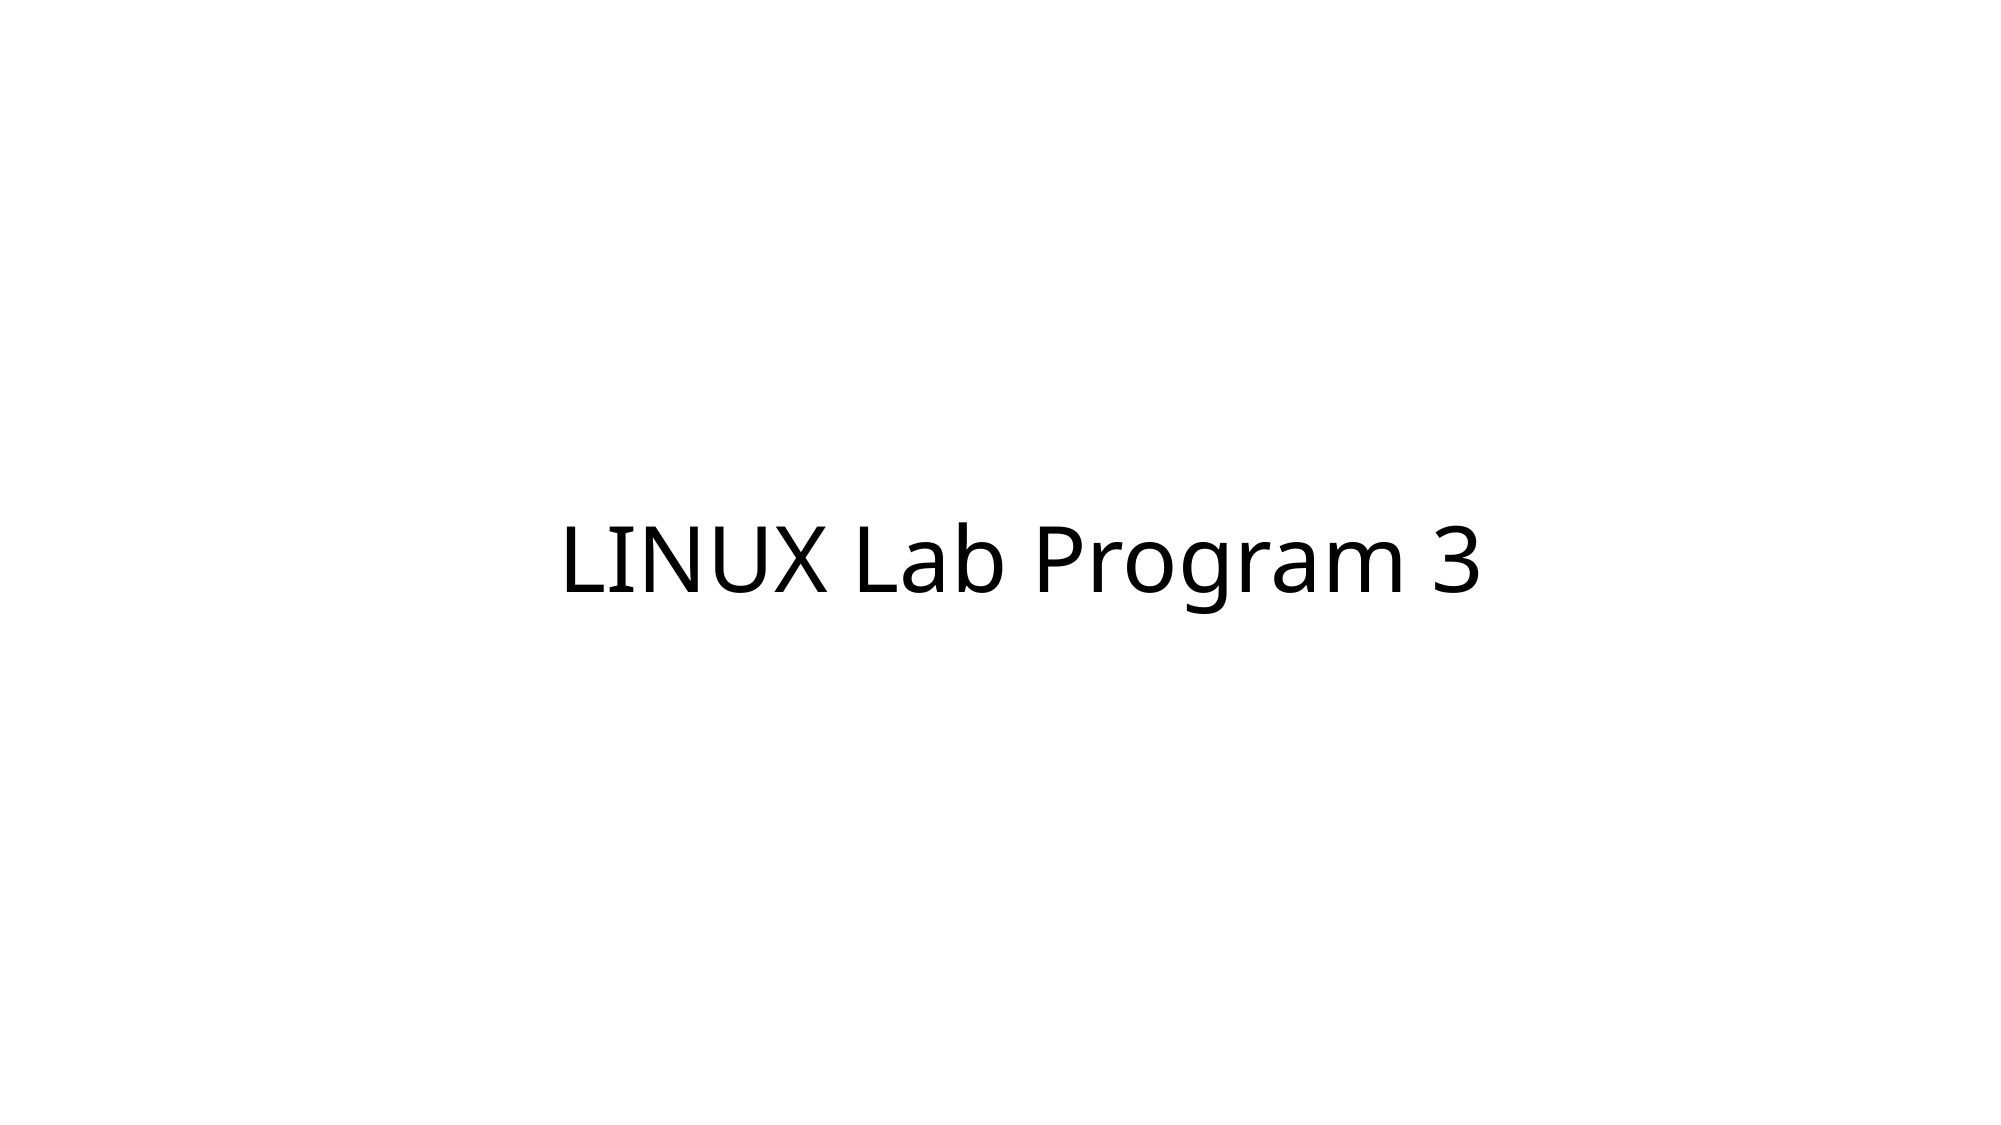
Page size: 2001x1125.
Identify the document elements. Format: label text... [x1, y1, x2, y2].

title LINUX Lab Program 3 [159, 453, 1885, 672]
